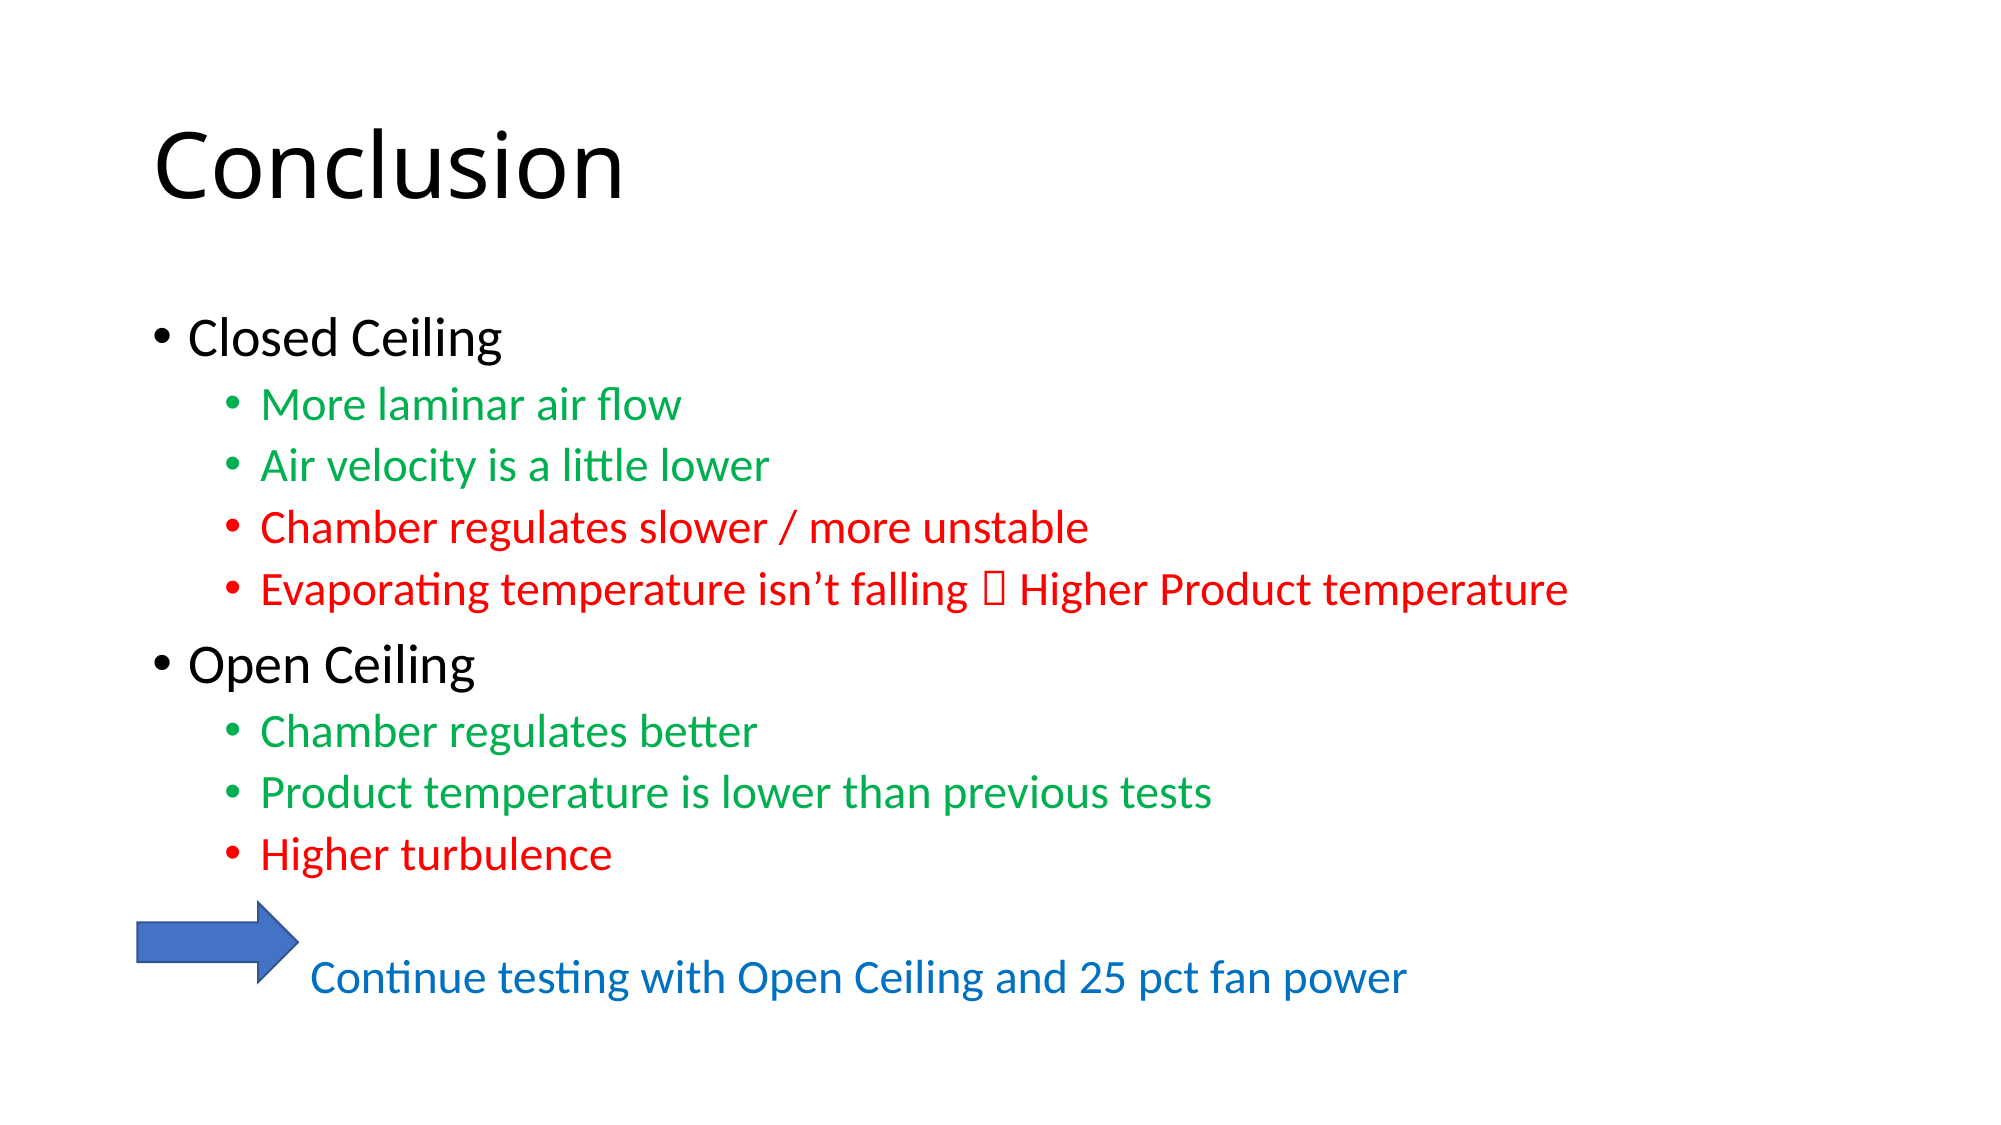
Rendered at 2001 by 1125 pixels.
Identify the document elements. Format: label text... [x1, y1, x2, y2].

list Closed Ceiling More laminar air flow Air velocity is a little lower Chamber regulates slower / more unstable Evaporating temperature isn’t falling  Higher Product temperature Open Ceiling Chamber regulates better Product temperature is lower than previous tests Higher turbulence Continue testing with Open Ceiling and 25 pct fan power [137, 300, 1863, 1015]
title Conclusion [137, 59, 1863, 278]
text_box [136, 900, 300, 985]
